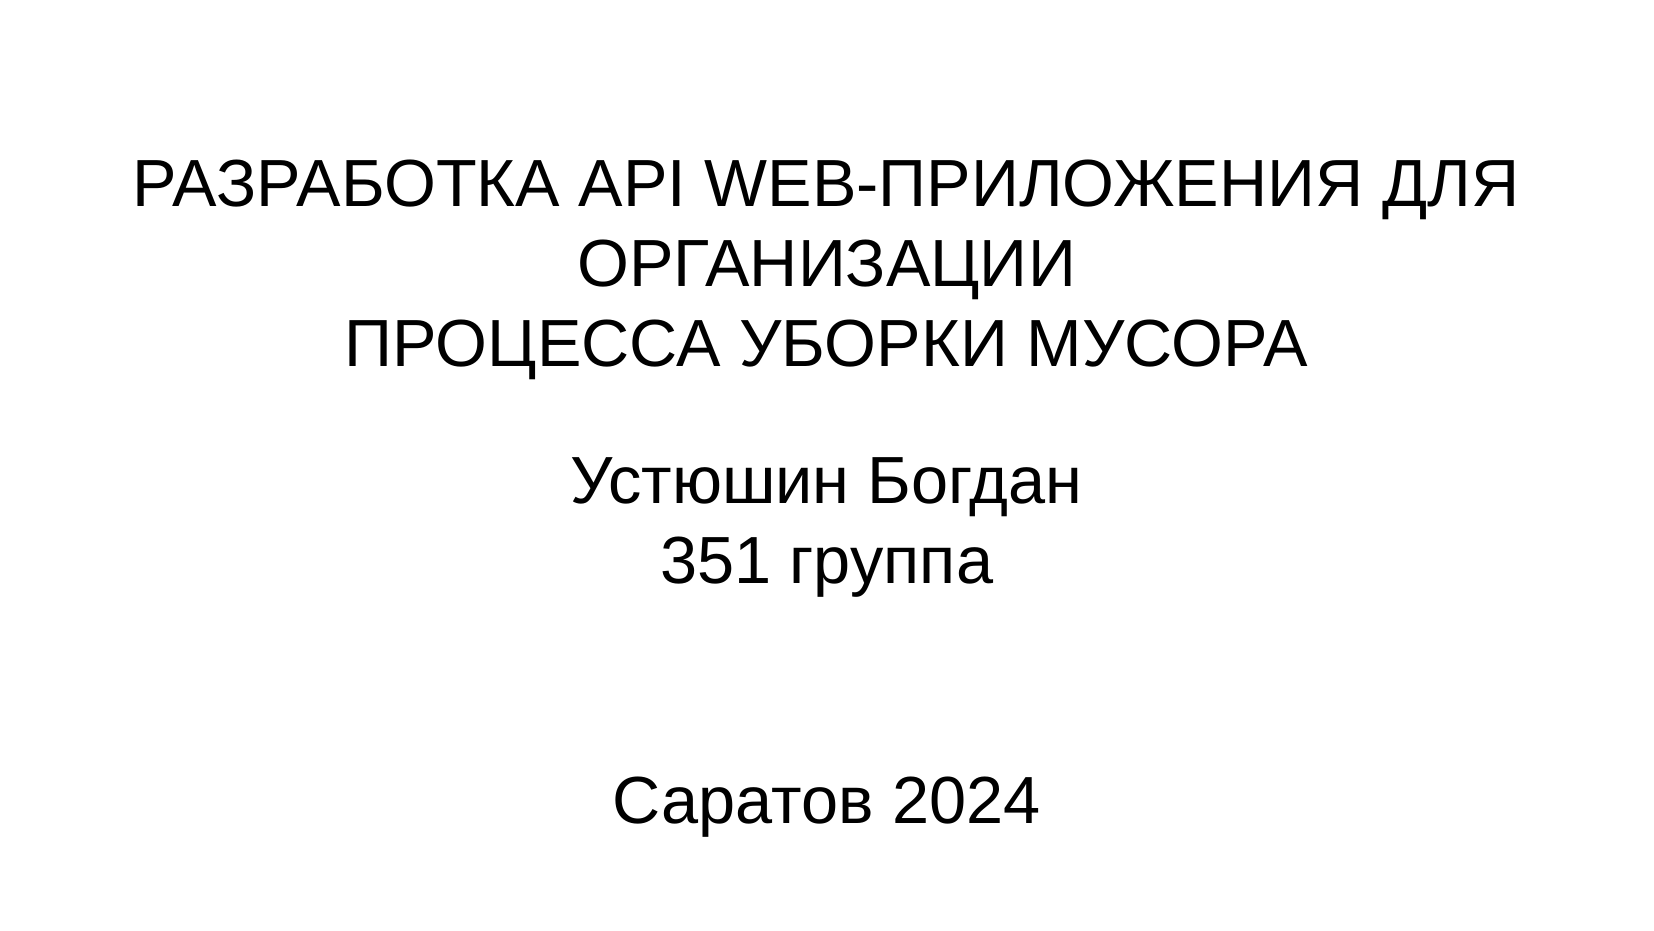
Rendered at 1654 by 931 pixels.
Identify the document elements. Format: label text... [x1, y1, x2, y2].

subtitle Устюшин Богдан 351 группа Саратов 2024 [82, 450, 1571, 824]
title РАЗРАБОТКА API WEB-ПРИЛОЖЕНИЯ ДЛЯ ОРГАНИЗАЦИИ ПРОЦЕССА УБОРКИ МУСОРА [82, 182, 1571, 338]
